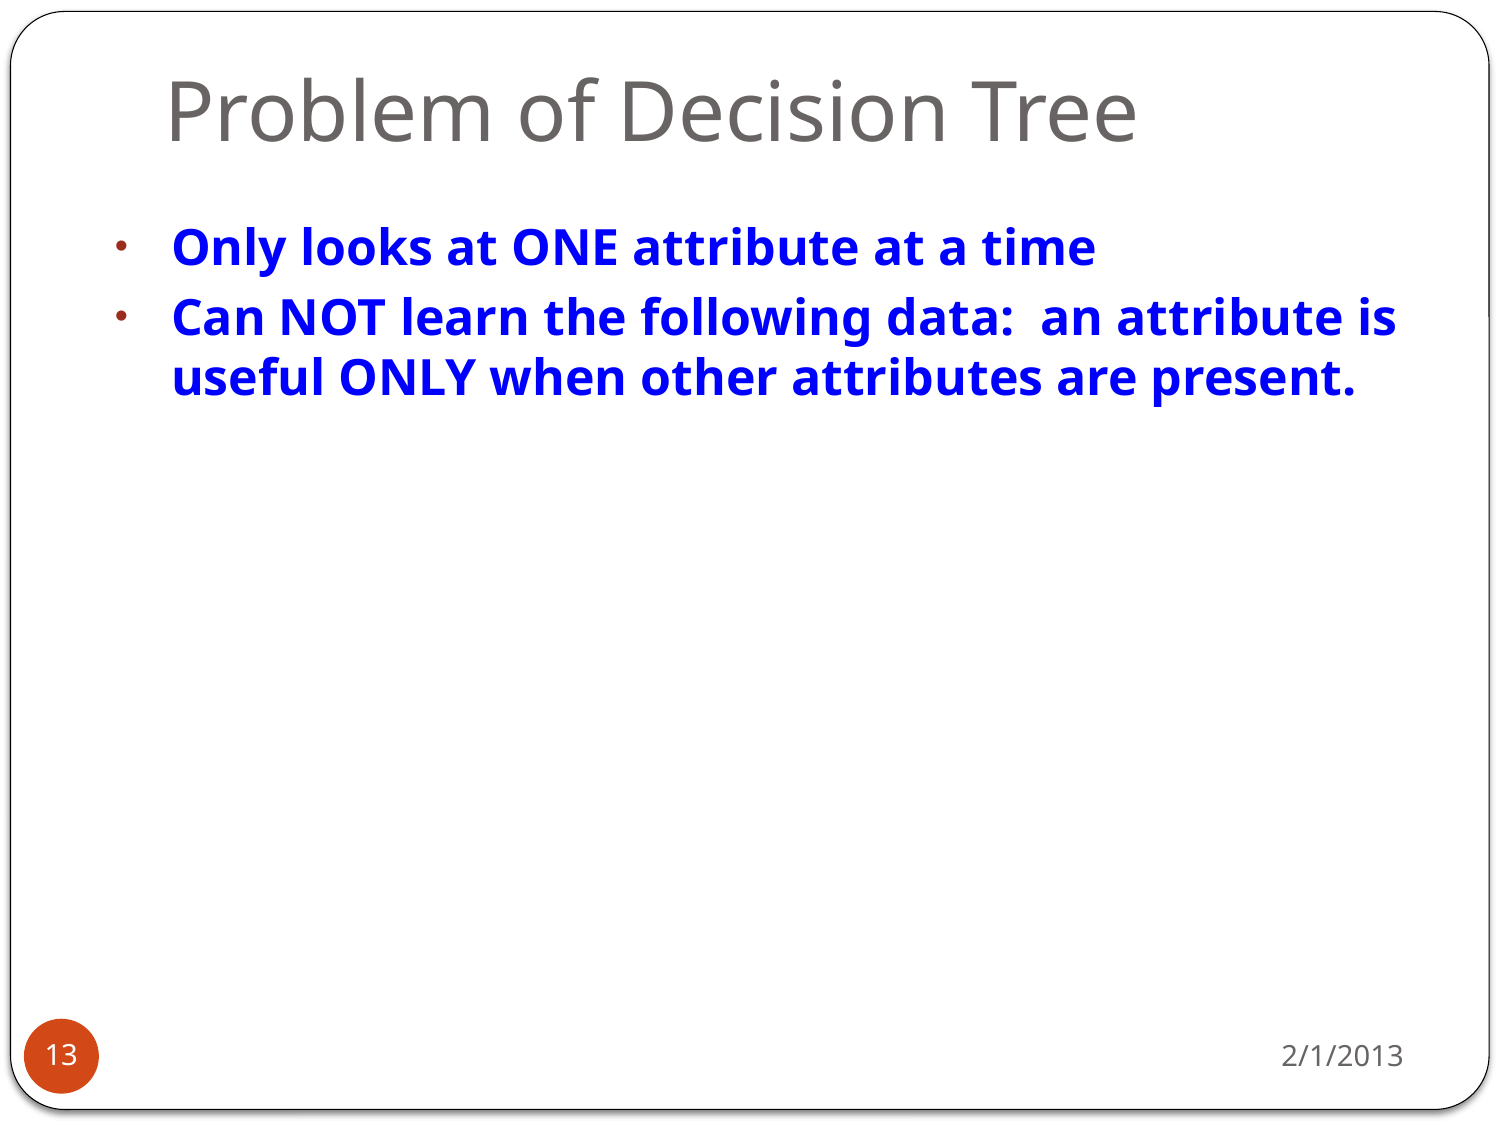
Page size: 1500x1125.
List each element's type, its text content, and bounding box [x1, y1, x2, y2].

slide_number 13 [23, 1018, 99, 1094]
text_box Only looks at ONE attribute at a time Can NOT learn the following data: an attribute is useful ONLY when other attributes are present. [100, 208, 1424, 483]
title Problem of Decision Tree [150, 45, 1425, 173]
text_box [25, 0, 76, 27]
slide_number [1012, 1015, 1419, 1094]
